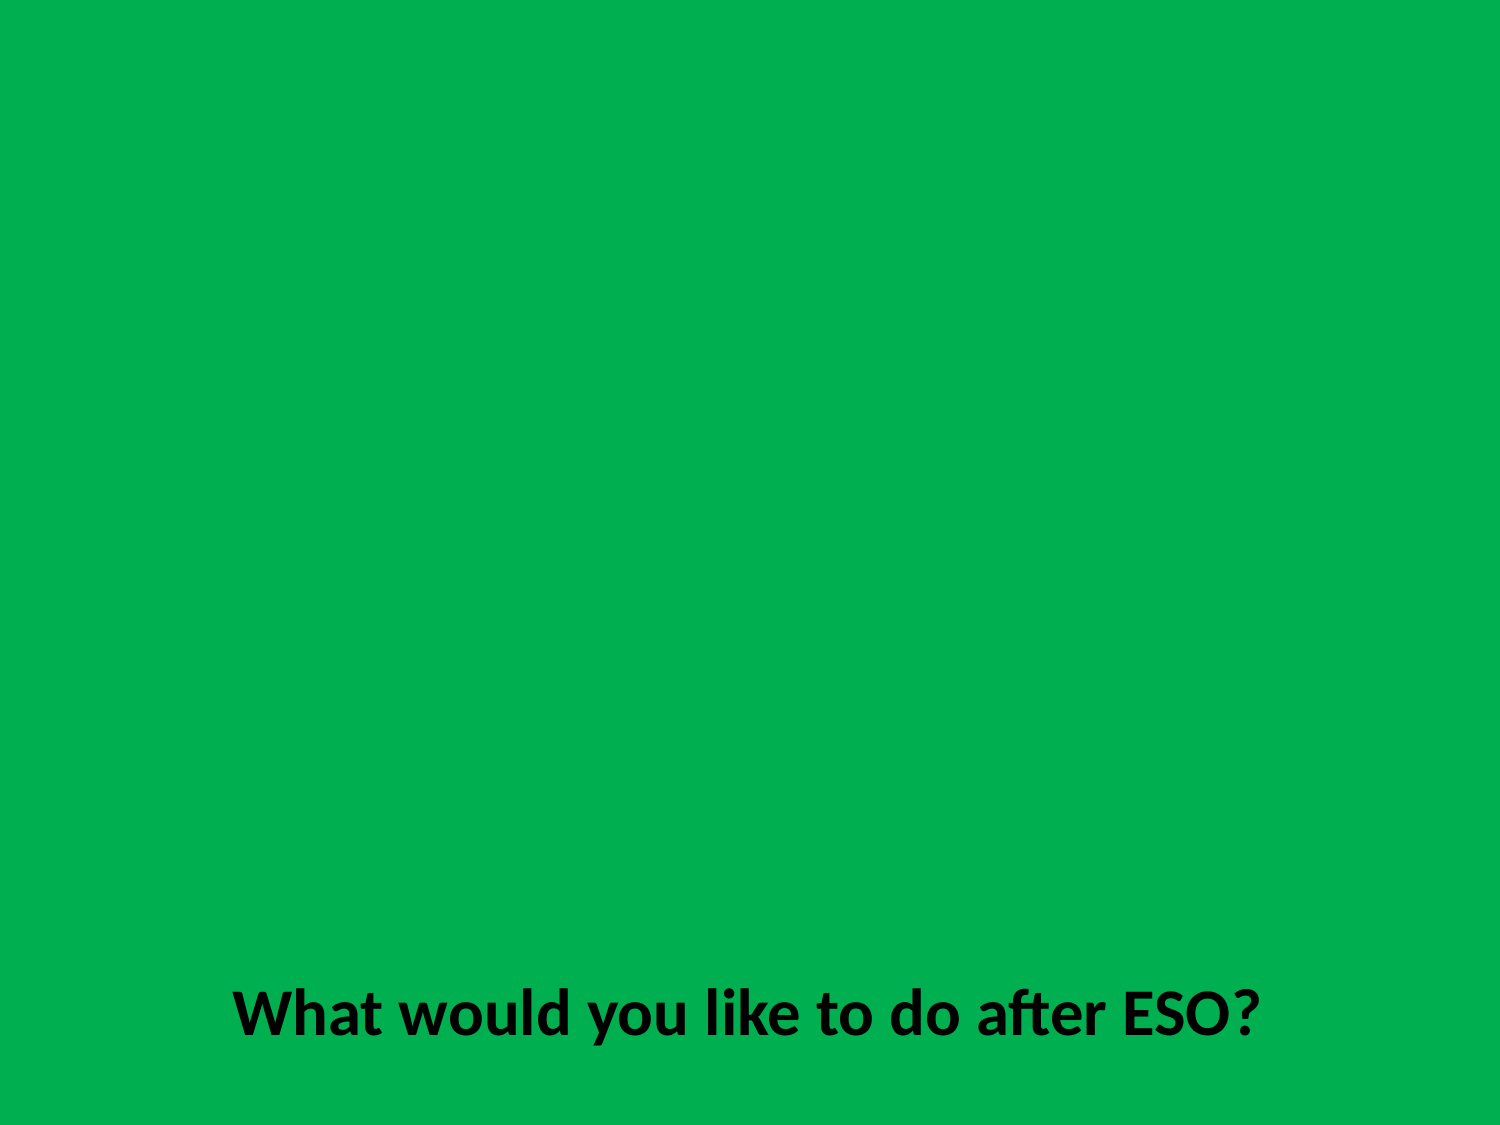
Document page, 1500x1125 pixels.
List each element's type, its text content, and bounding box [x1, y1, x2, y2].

subtitle What would you like to do after ESO? [58, 960, 1437, 1067]
